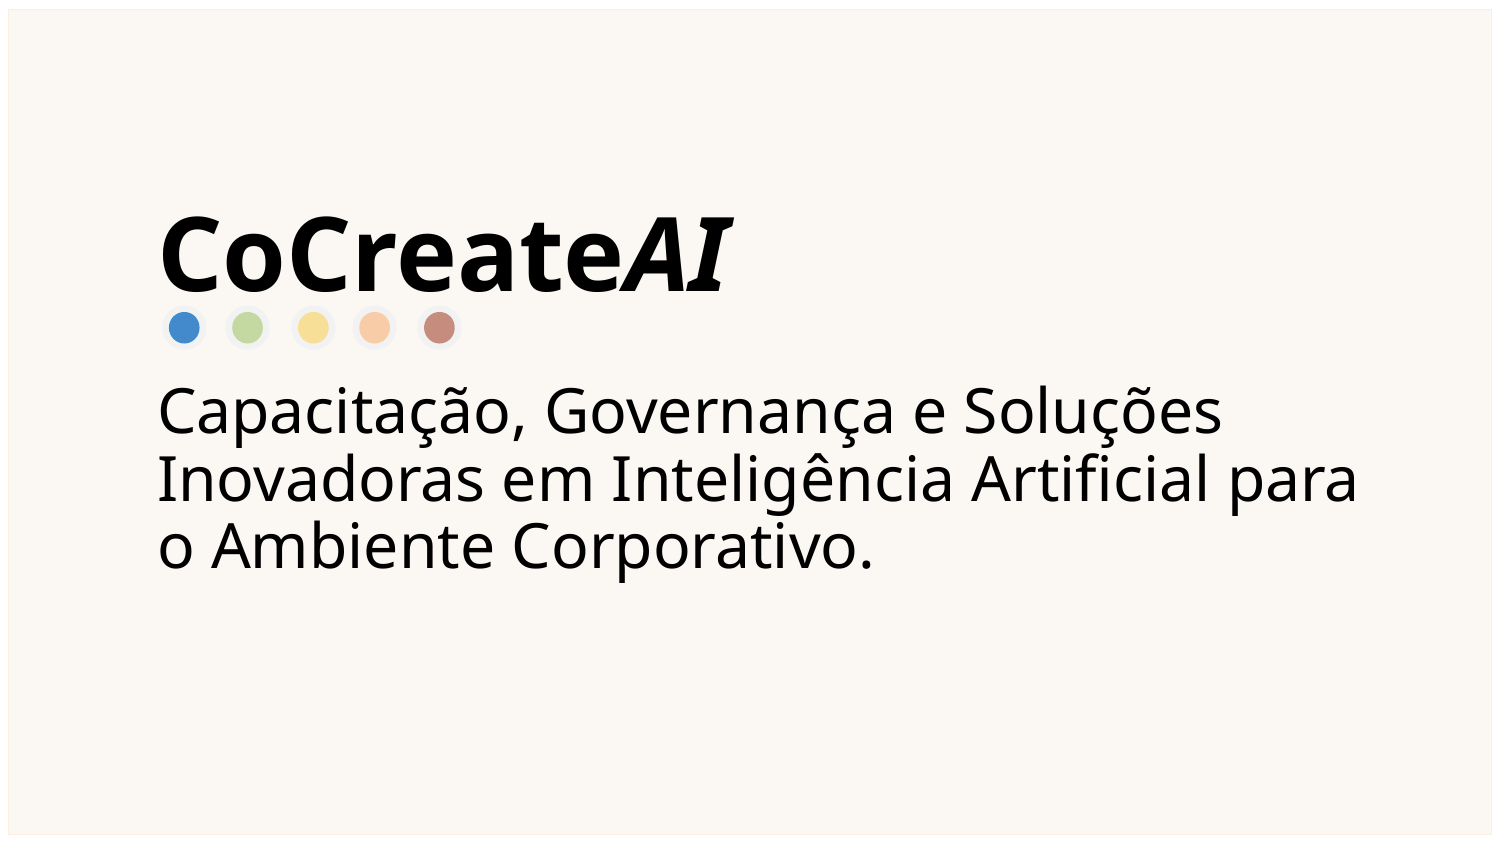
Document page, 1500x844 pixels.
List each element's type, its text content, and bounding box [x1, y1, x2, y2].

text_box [416, 305, 462, 351]
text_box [161, 305, 207, 351]
text_box Capacitação, Governança e Soluções Inovadoras em Inteligência Artificial para o Ambiente Corporativo. [145, 451, 1405, 511]
text_box [6, 7, 1493, 837]
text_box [352, 305, 397, 351]
text_box CoCreateAI [145, 228, 1354, 288]
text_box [225, 305, 270, 351]
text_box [290, 305, 336, 351]
